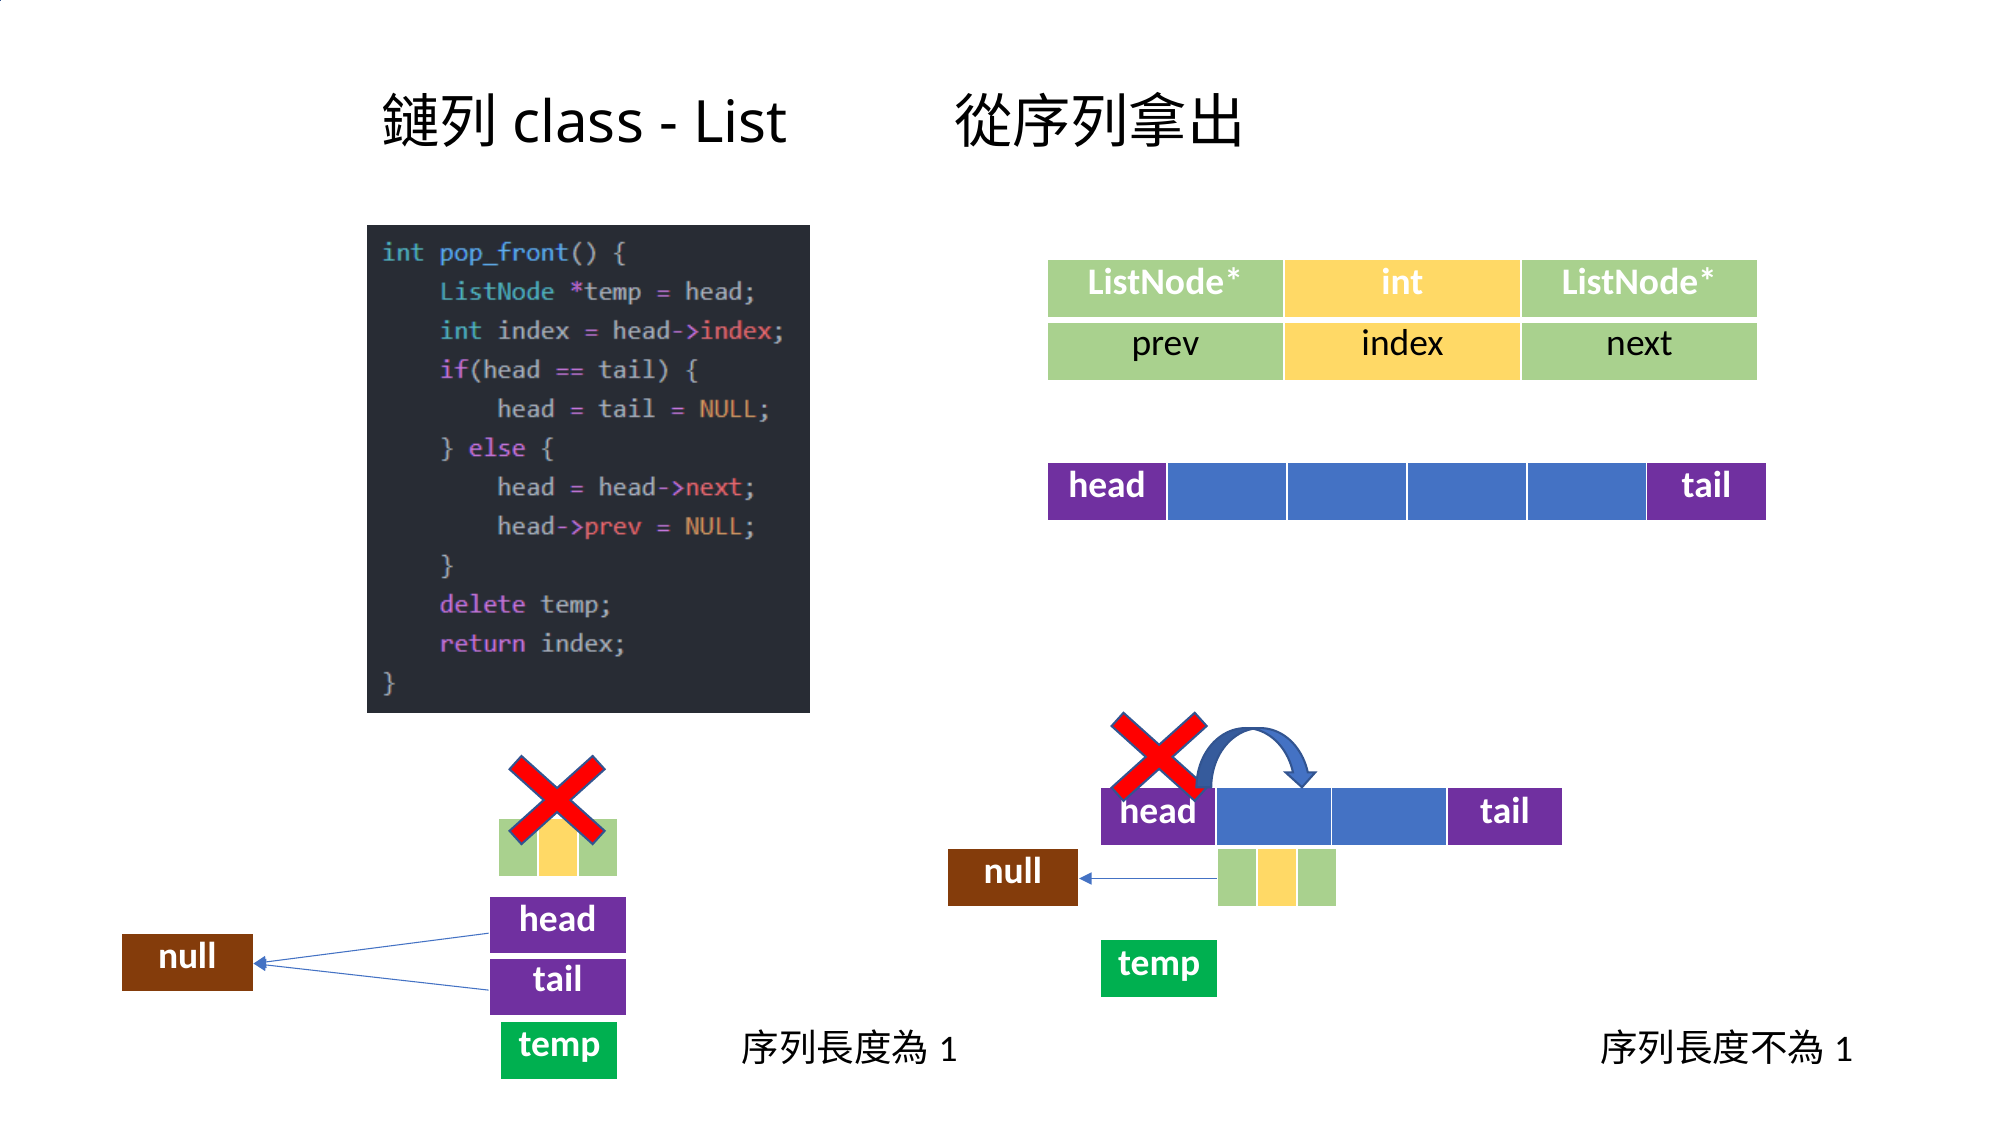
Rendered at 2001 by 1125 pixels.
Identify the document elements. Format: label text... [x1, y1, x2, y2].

table_header [1168, 463, 1286, 520]
table_header [1298, 849, 1336, 906]
table_header [1332, 788, 1446, 845]
table_cell next [1522, 323, 1757, 380]
table_header ListNode* [1522, 260, 1757, 317]
table_header [499, 819, 537, 876]
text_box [253, 963, 489, 991]
table_header [1408, 463, 1526, 520]
table_header [579, 819, 617, 876]
table_header [539, 819, 577, 876]
text_box [508, 754, 607, 846]
table_cell tail [490, 959, 626, 1015]
table_header null [122, 934, 253, 991]
table_header head [490, 897, 626, 953]
picture [366, 225, 810, 714]
table_header tail [1448, 788, 1562, 845]
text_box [253, 933, 489, 963]
text_box [1195, 726, 1318, 789]
table_header temp [1101, 940, 1217, 997]
text_box 序列長度不為1 [1585, 1016, 1954, 1076]
table_header temp [501, 1022, 617, 1079]
table_header [1258, 849, 1296, 906]
table_header [1528, 463, 1646, 520]
text_box 鏈列class - List 從序列拿出 [366, 76, 1767, 162]
table_header ListNode* [1048, 260, 1283, 317]
table_header [1217, 788, 1331, 845]
table_header null [948, 849, 1078, 906]
text_box 序列長度為1 [727, 1016, 997, 1076]
table_header [1218, 849, 1256, 906]
text_box [1110, 711, 1209, 803]
table_header head [1101, 788, 1215, 845]
table_header tail [1647, 463, 1766, 520]
table_header int [1285, 260, 1520, 317]
table_cell prev [1048, 323, 1283, 380]
table_cell index [1285, 323, 1520, 380]
table_header [1288, 463, 1406, 520]
table_header head [1048, 463, 1166, 520]
